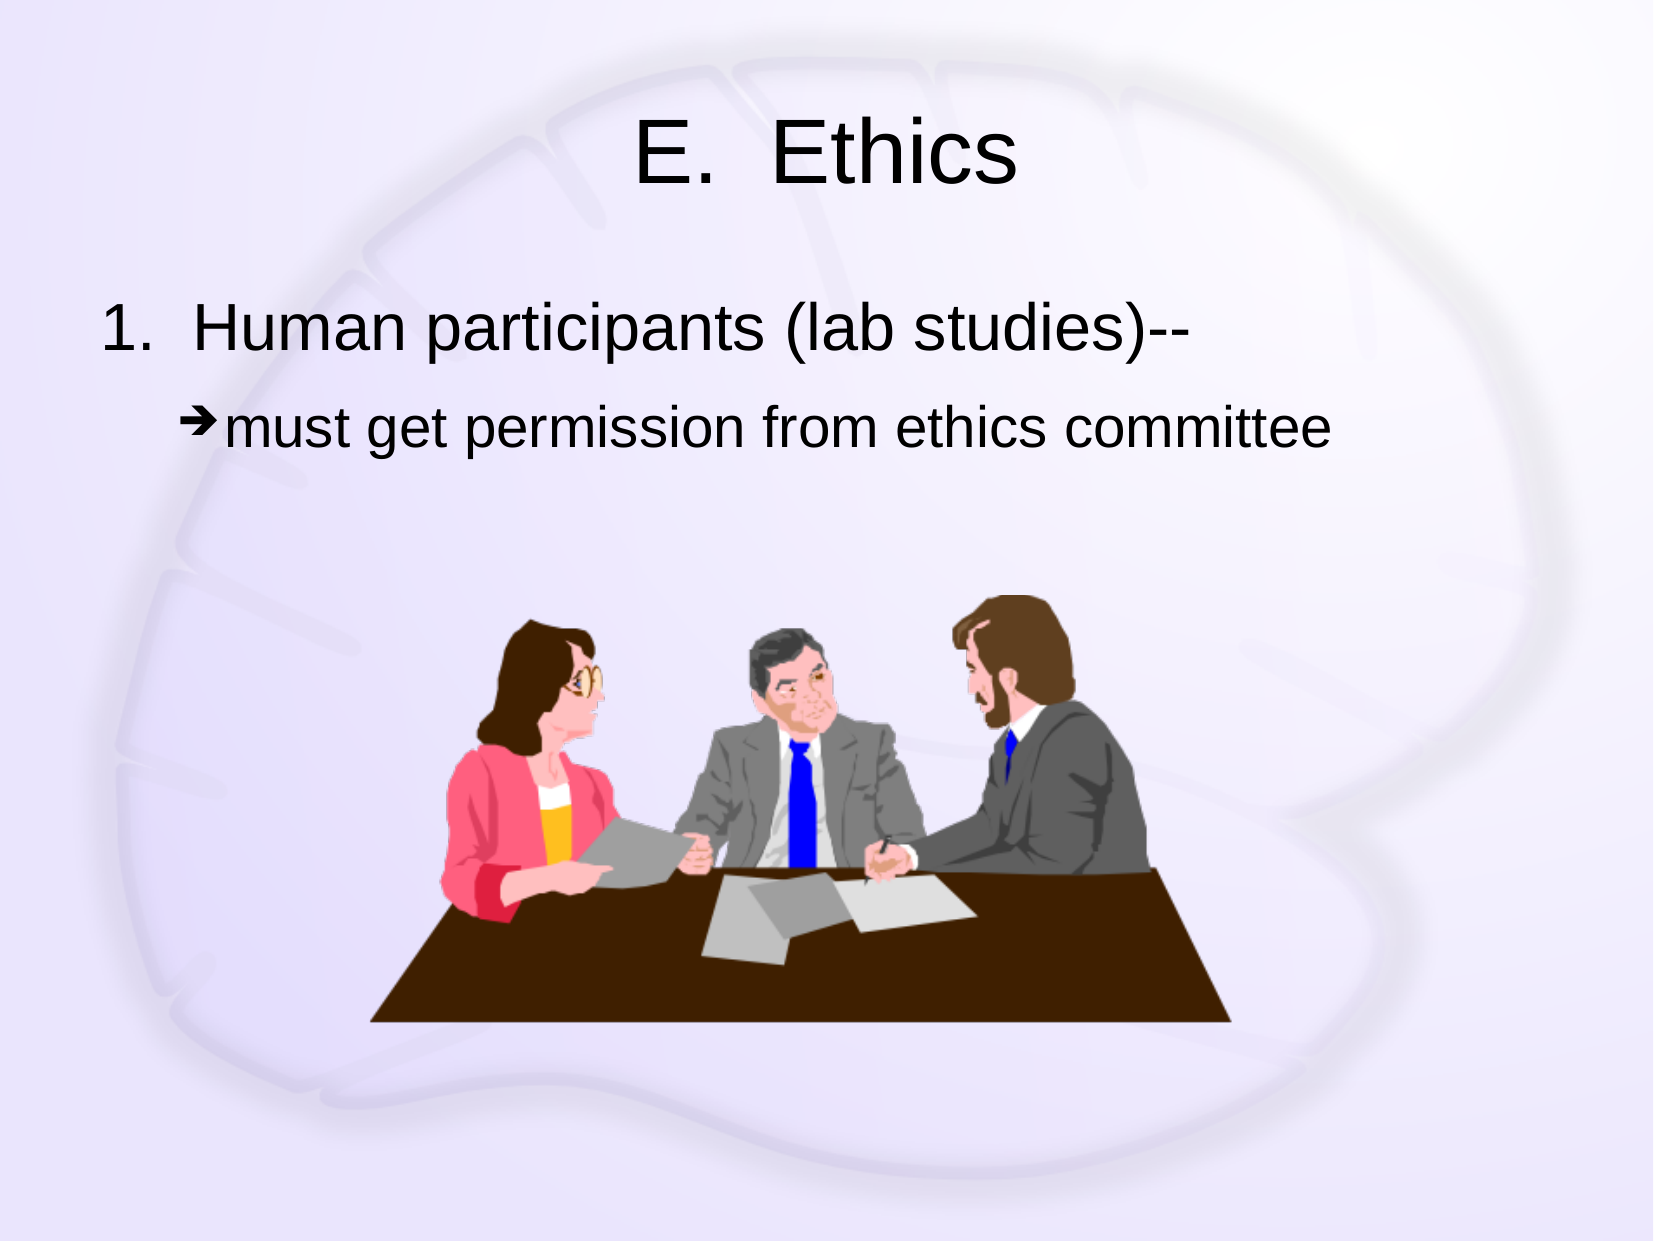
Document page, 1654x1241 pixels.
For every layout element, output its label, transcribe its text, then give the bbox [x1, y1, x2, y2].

picture [0, 0, 1654, 1241]
list 1. Human participants (lab studies)-- must get permission from ethics committee [82, 290, 1571, 1110]
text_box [369, 594, 1241, 1030]
title E. Ethics [82, 49, 1571, 257]
